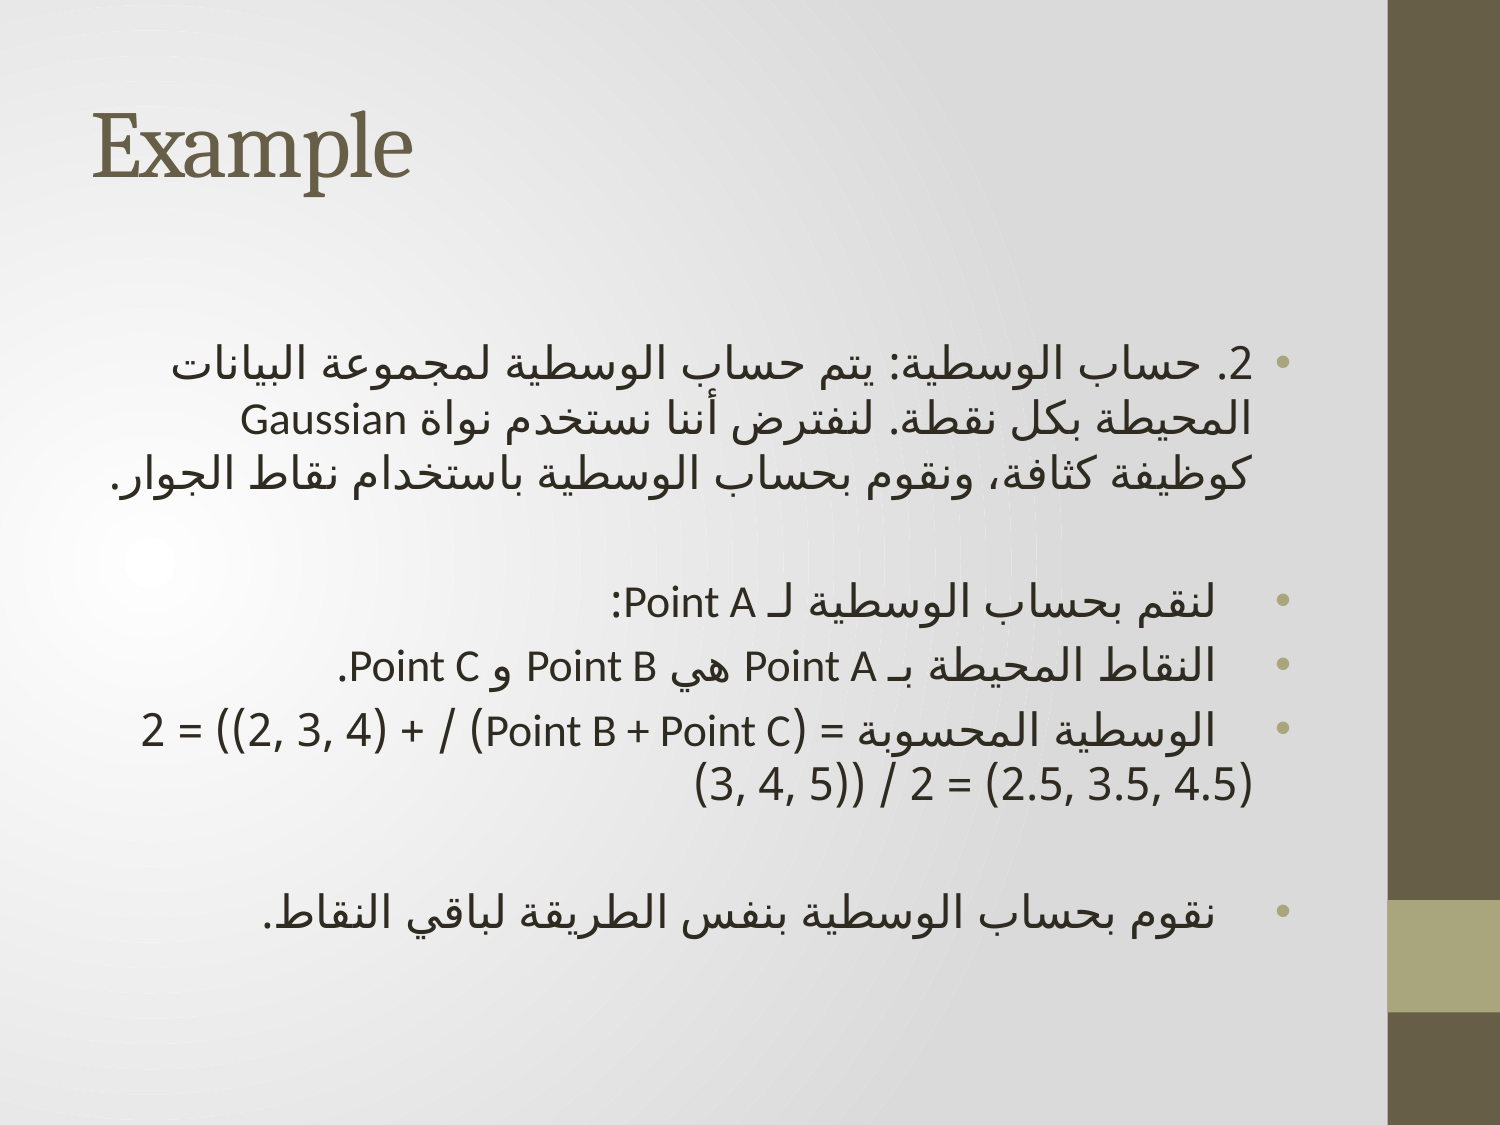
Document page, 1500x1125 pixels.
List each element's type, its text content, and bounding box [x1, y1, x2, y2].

list 2. حساب الوسطية: يتم حساب الوسطية لمجموعة البيانات المحيطة بكل نقطة. لنفترض أننا نستخدم نواة Gaussian كوظيفة كثافة، ونقوم بحساب الوسطية باستخدام نقاط الجوار. لنقم بحساب الوسطية لـ Point A: النقاط المحيطة بـ Point A هي Point B و Point C. الوسطية المحسوبة = (Point B + Point C) / 2 = ((2, 3, 4) + (3, 4, 5)) / 2 = (2.5, 3.5, 4.5) نقوم بحساب الوسطية بنفس الطريقة لباقي النقاط. [75, 262, 1325, 1050]
title Example [75, 45, 1325, 233]
